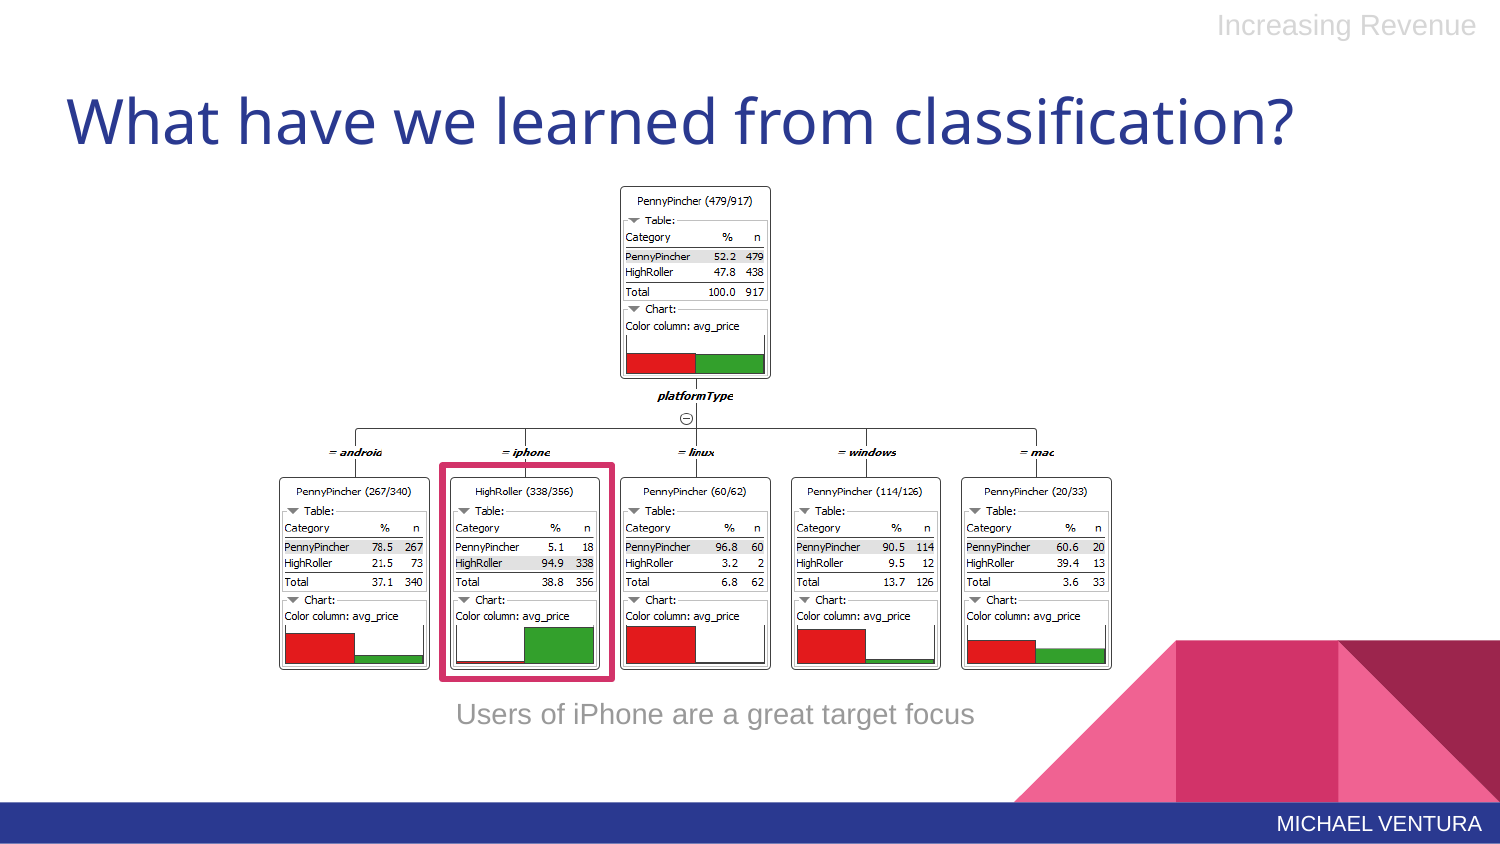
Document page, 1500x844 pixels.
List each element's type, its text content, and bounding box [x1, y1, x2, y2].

text_box MICHAEL VENTURA [1261, 802, 1498, 843]
title What have we learned from classification? [51, 67, 1449, 167]
text_box Increasing Revenue [1202, 0, 1500, 49]
text_box Users of iPhone are a great target focus [441, 697, 991, 738]
picture [274, 181, 1126, 689]
